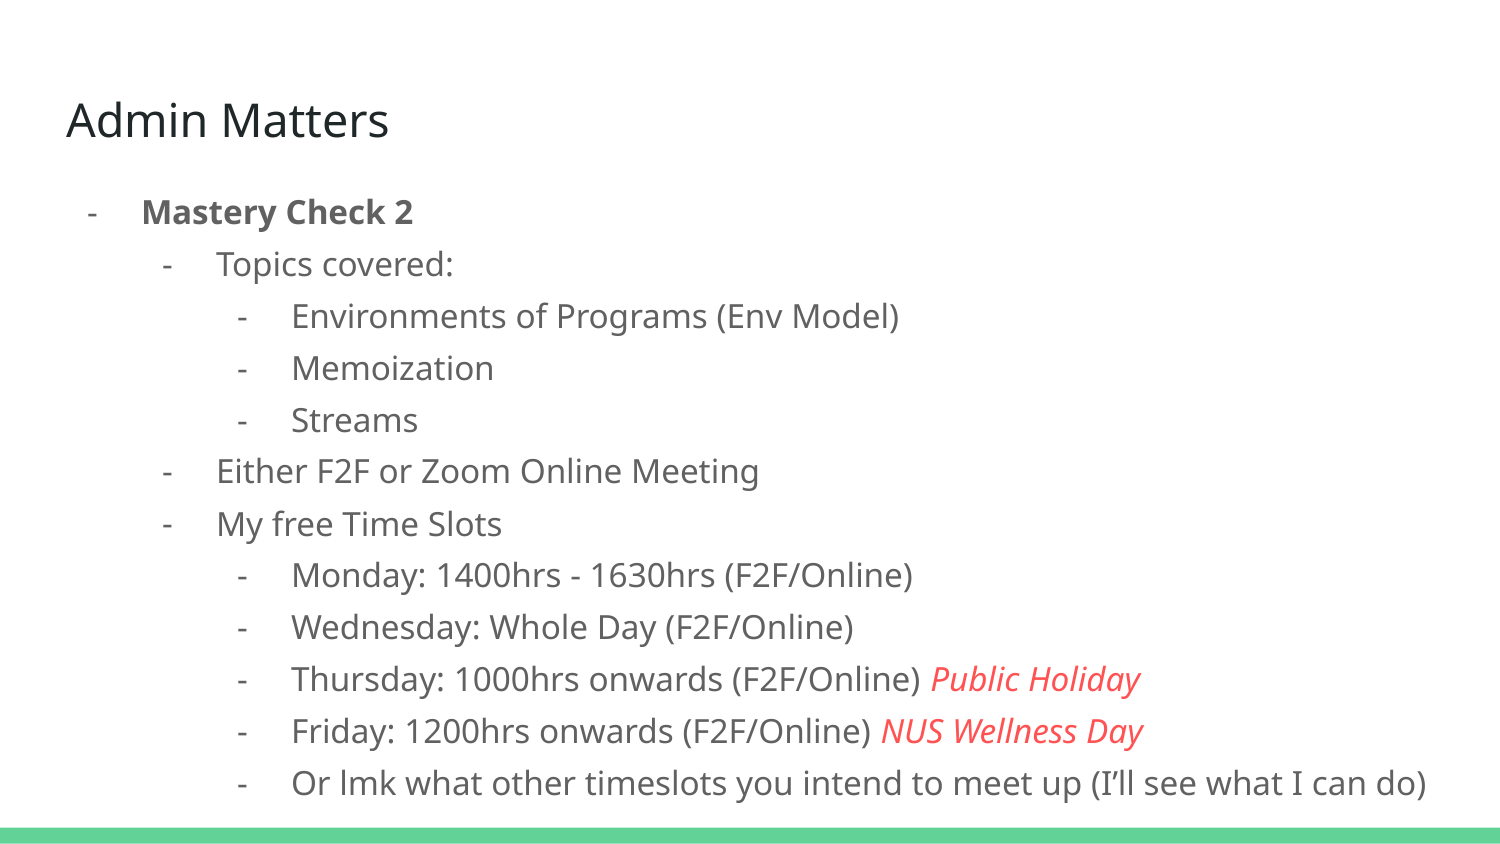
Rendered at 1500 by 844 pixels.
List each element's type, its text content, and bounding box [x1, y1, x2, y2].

list Mastery Check 2 Topics covered: Environments of Programs (Env Model) Memoization Streams Either F2F or Zoom Online Meeting My free Time Slots Monday: 1400hrs - 1630hrs (F2F/Online) Wednesday: Whole Day (F2F/Online) Thursday: 1000hrs onwards (F2F/Online) Public Holiday Friday: 1200hrs onwards (F2F/Online) NUS Wellness Day Or lmk what other timeslots you intend to meet up (I’ll see what I can do) *Next Monday (Week 12) 1420hrs - 1500hrs, I’m not free. [51, 166, 1449, 844]
title Admin Matters [51, 72, 1449, 166]
